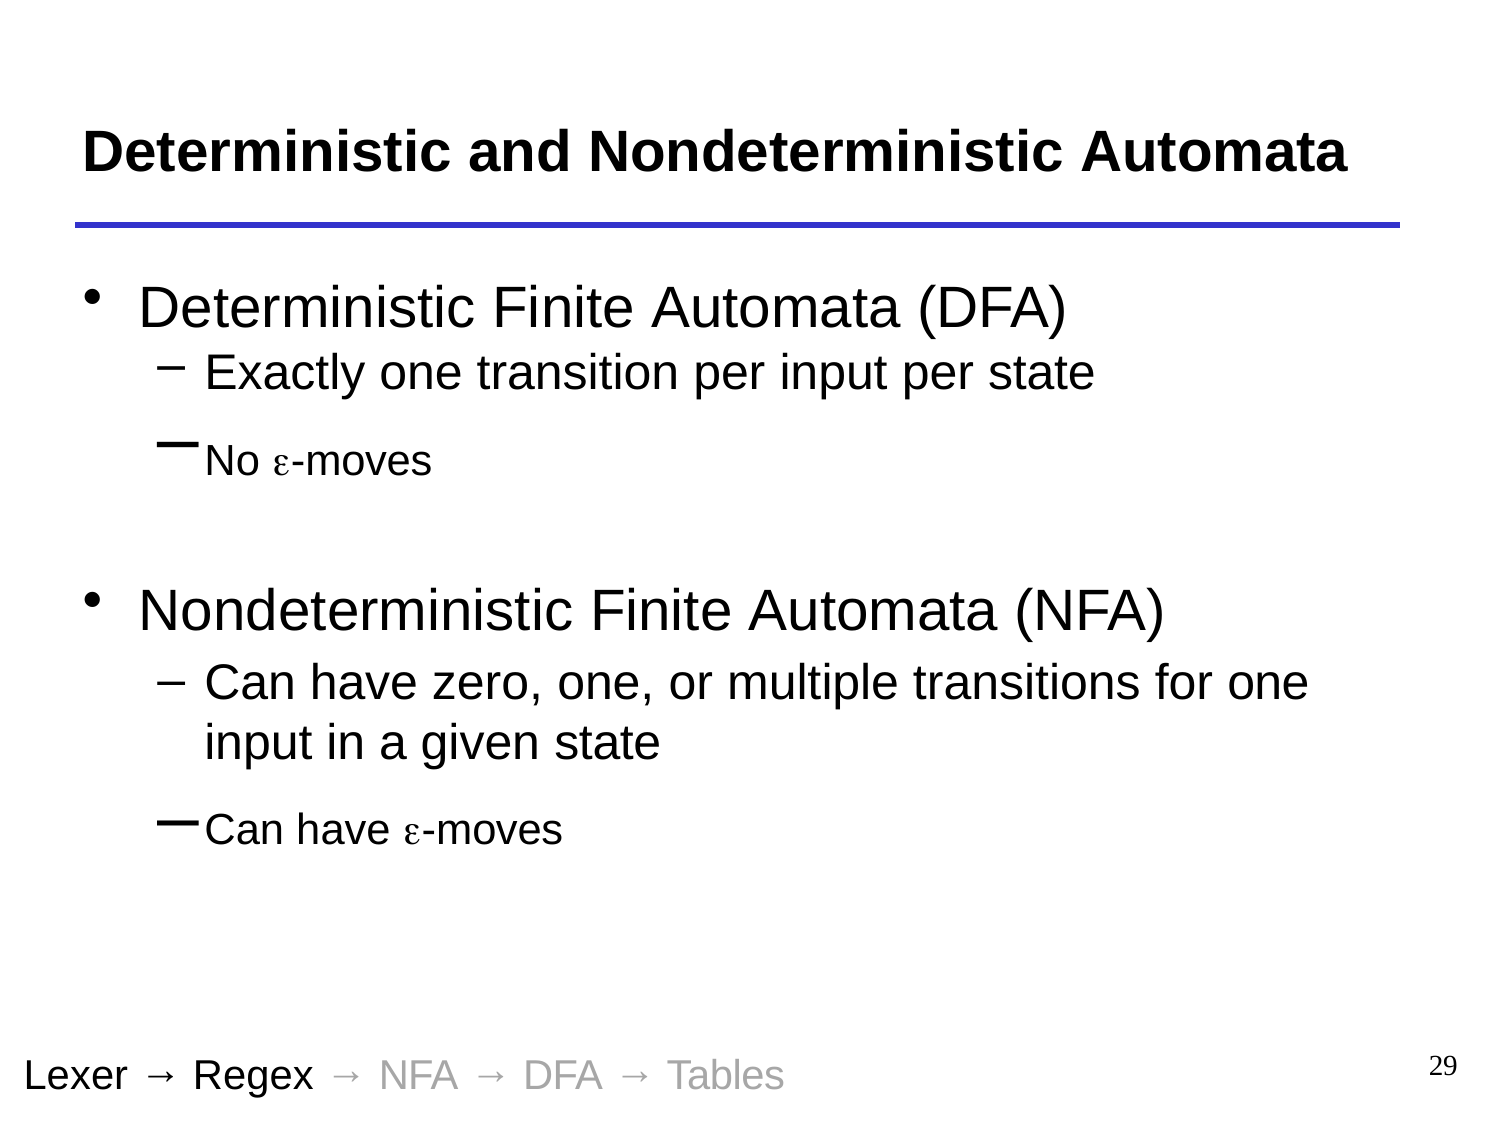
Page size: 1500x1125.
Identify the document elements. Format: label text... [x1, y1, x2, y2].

text_box Deterministic Finite Automata (DFA) Exactly one transition per input per state No -moves Nondeterministic Finite Automata (NFA) Can have zero, one, or multiple transitions for one input in a given state Can have -moves [80, 266, 1313, 862]
title Deterministic and Nondeterministic Automata [80, 110, 1350, 301]
footer Lexer → Regex → NFA → DFA → Tables [21, 1046, 787, 1125]
slide_number 29 [1422, 1047, 1467, 1125]
